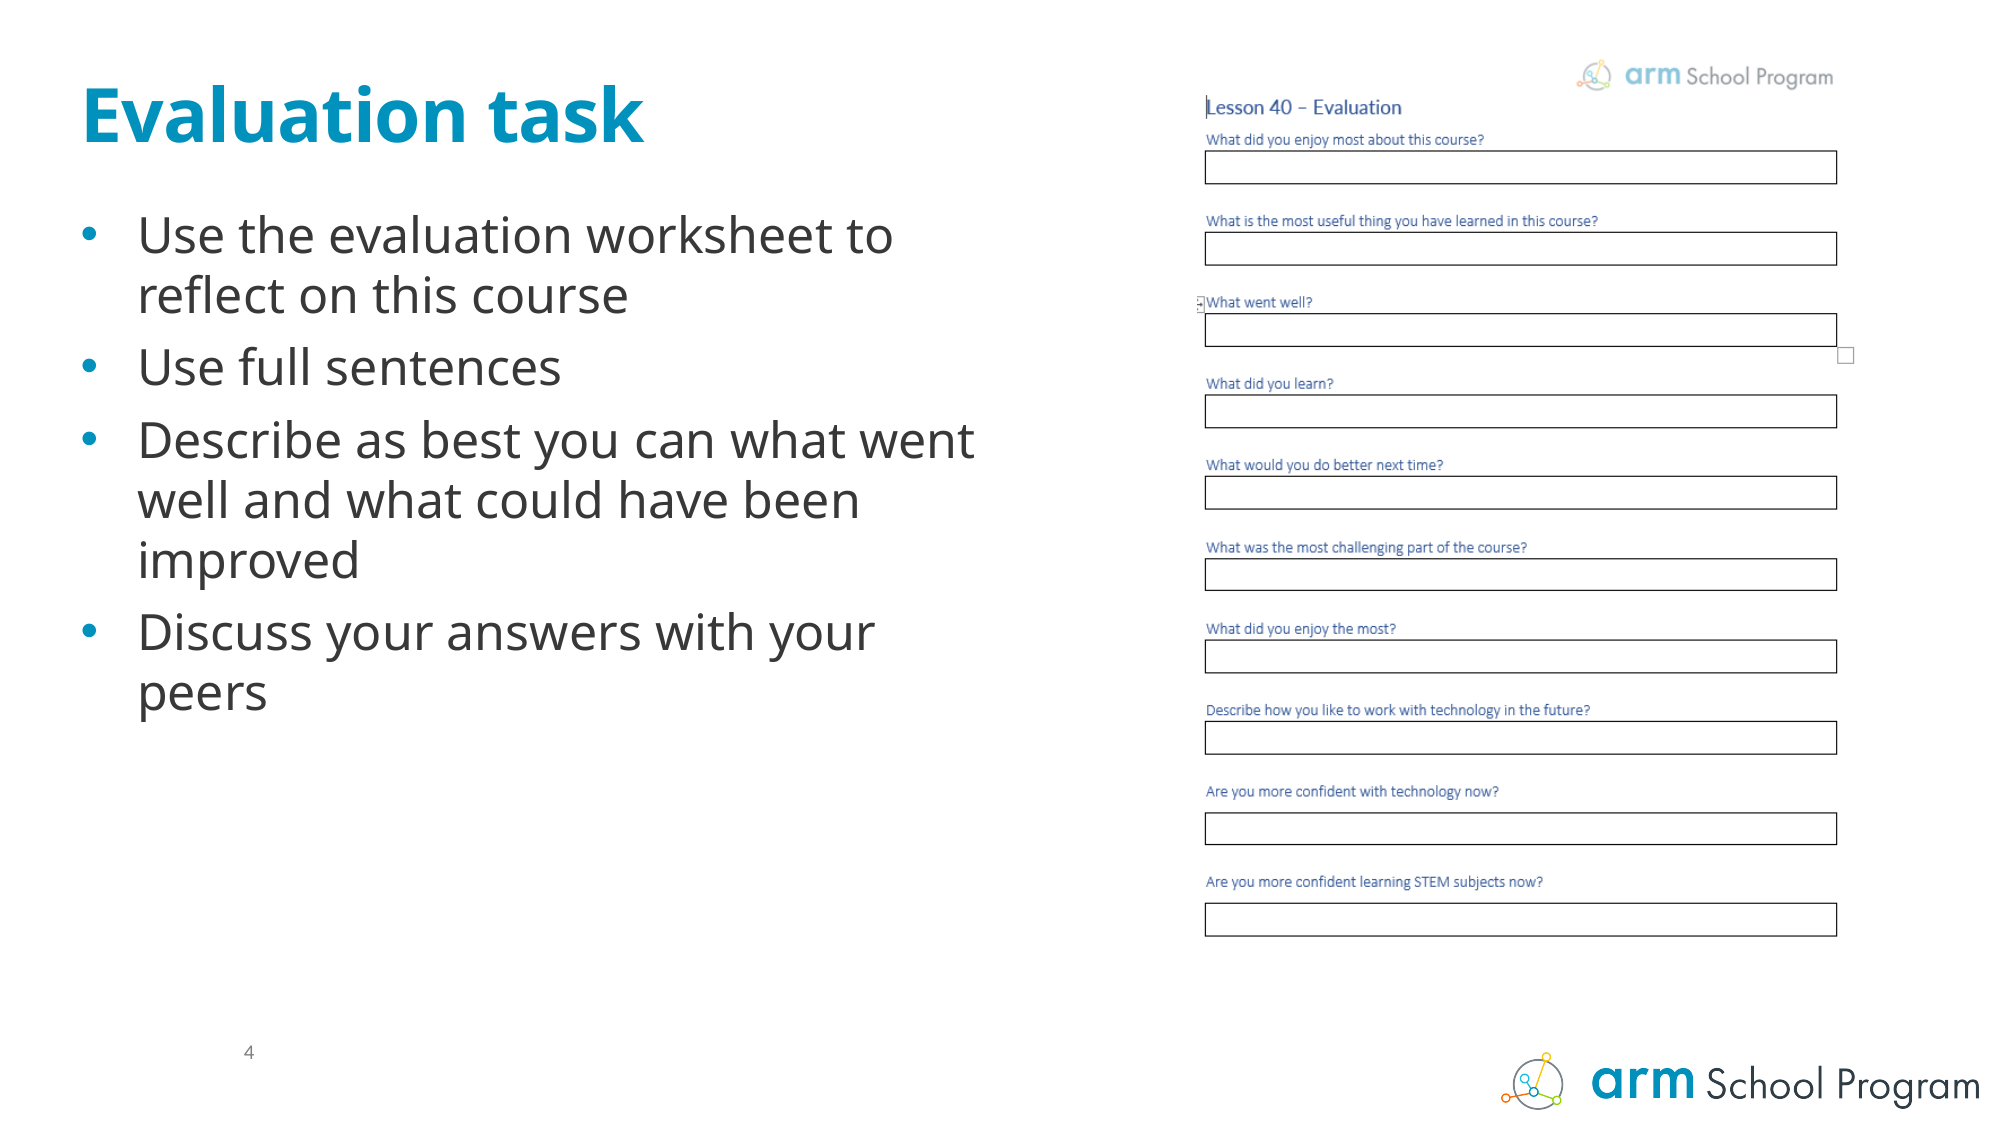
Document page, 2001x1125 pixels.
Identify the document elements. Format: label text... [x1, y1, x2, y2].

picture [1197, 59, 1870, 957]
picture [1501, 1052, 1979, 1110]
title Evaluation task [80, 48, 1915, 158]
list Use the evaluation worksheet to reflect on this course Use full sentences Describe as best you can what went well and what could have been improved Discuss your answers with your peers [80, 203, 1000, 957]
